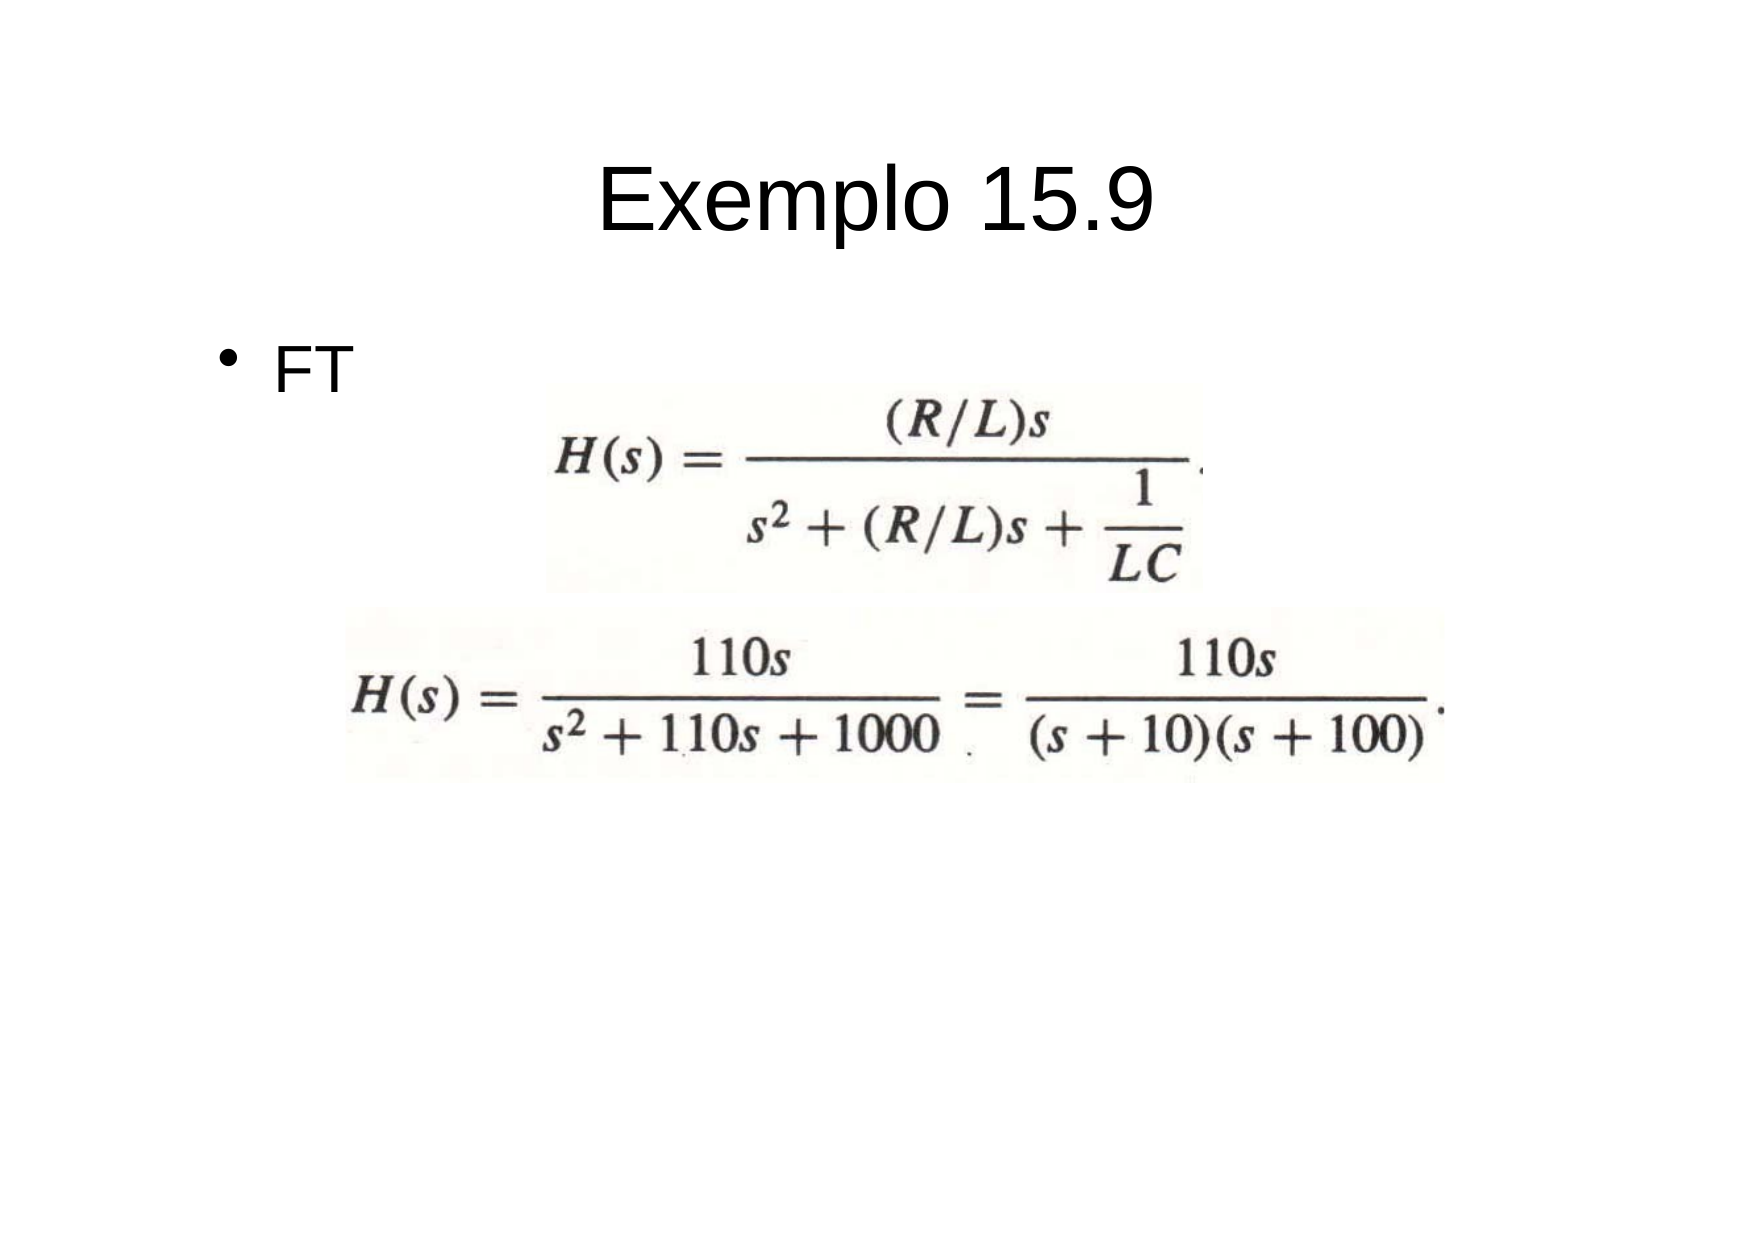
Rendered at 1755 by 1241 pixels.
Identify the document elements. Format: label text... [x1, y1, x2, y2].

text_box FT [215, 325, 357, 406]
text_box [345, 607, 1445, 783]
title Exemplo 15.9 [225, 93, 1529, 346]
text_box [546, 383, 1203, 593]
